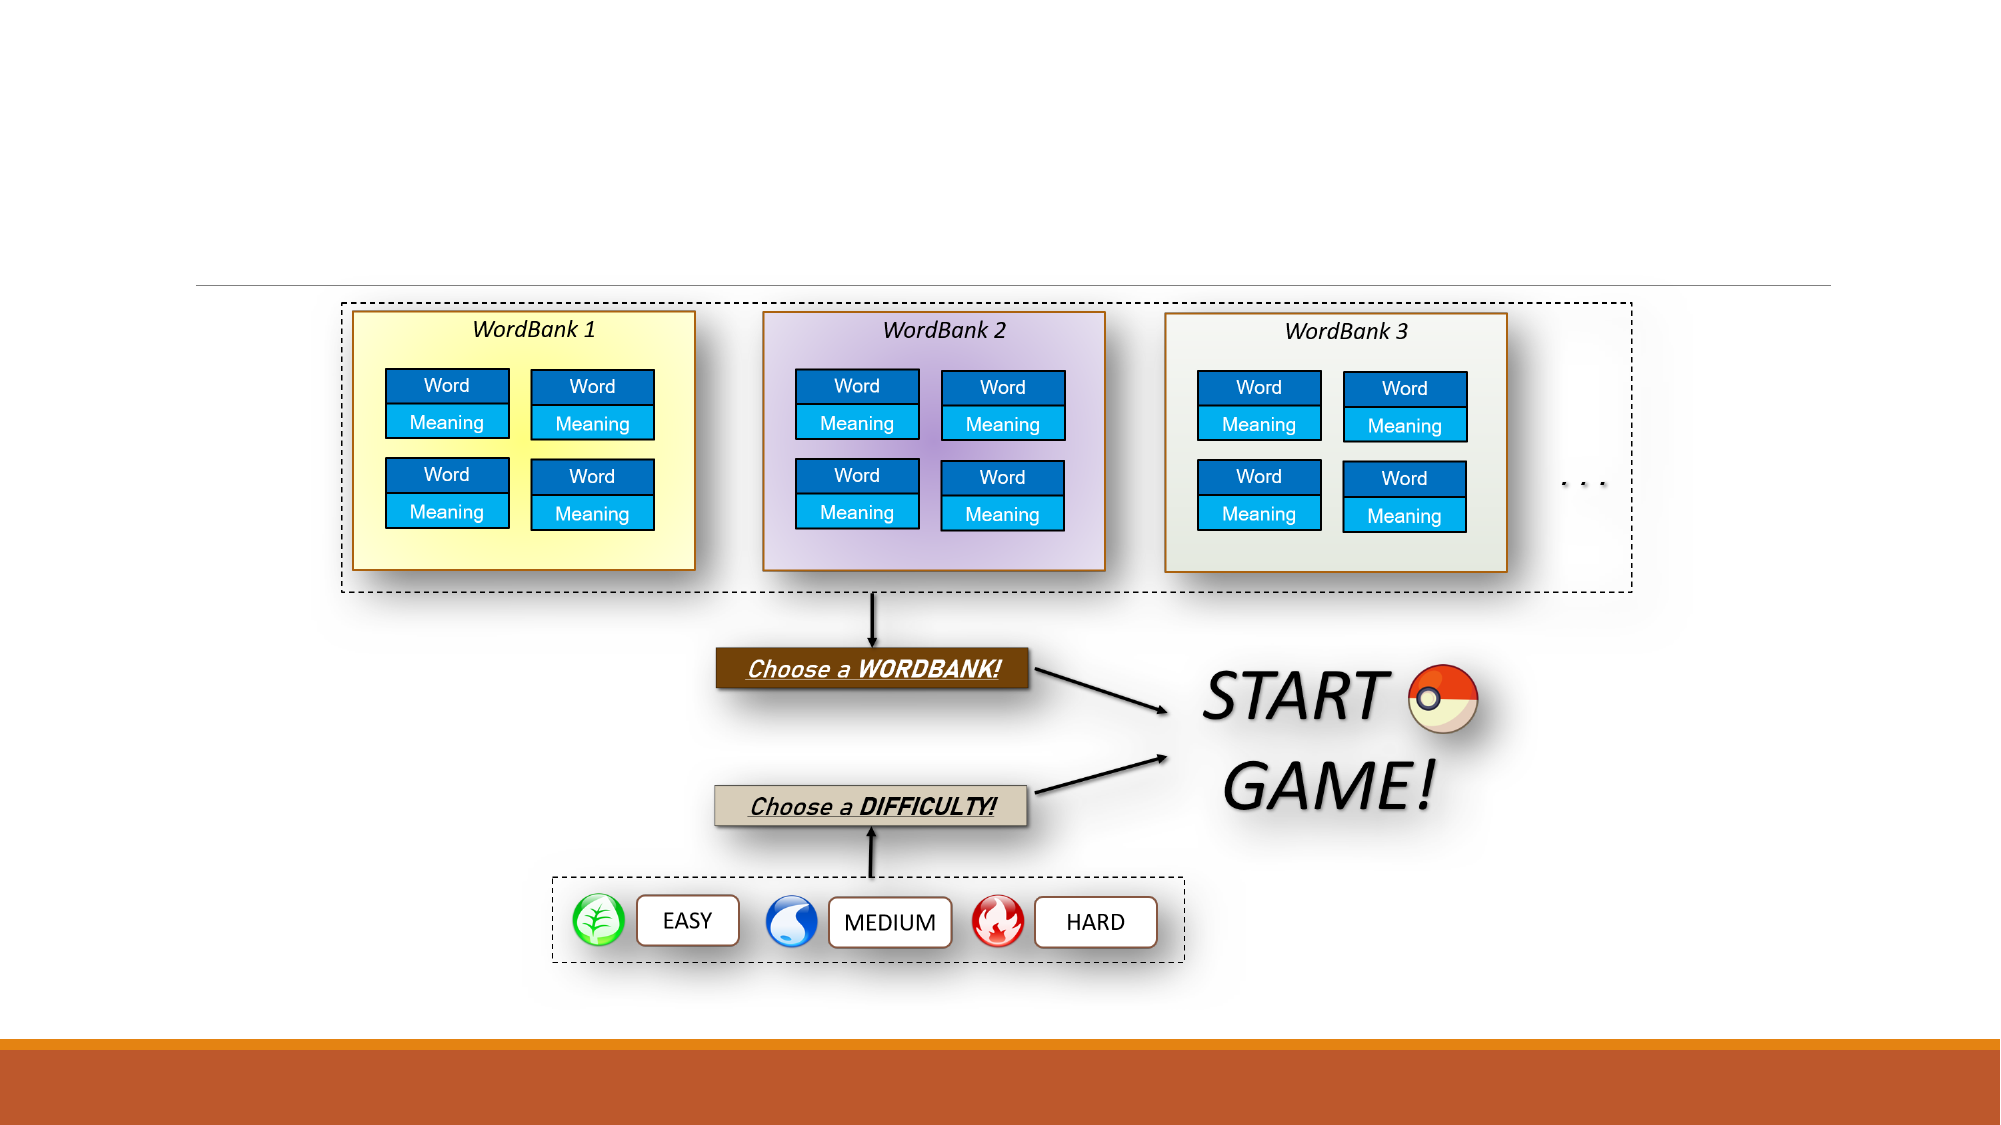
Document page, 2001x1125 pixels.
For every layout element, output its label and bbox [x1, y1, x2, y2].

list [340, 302, 1670, 964]
